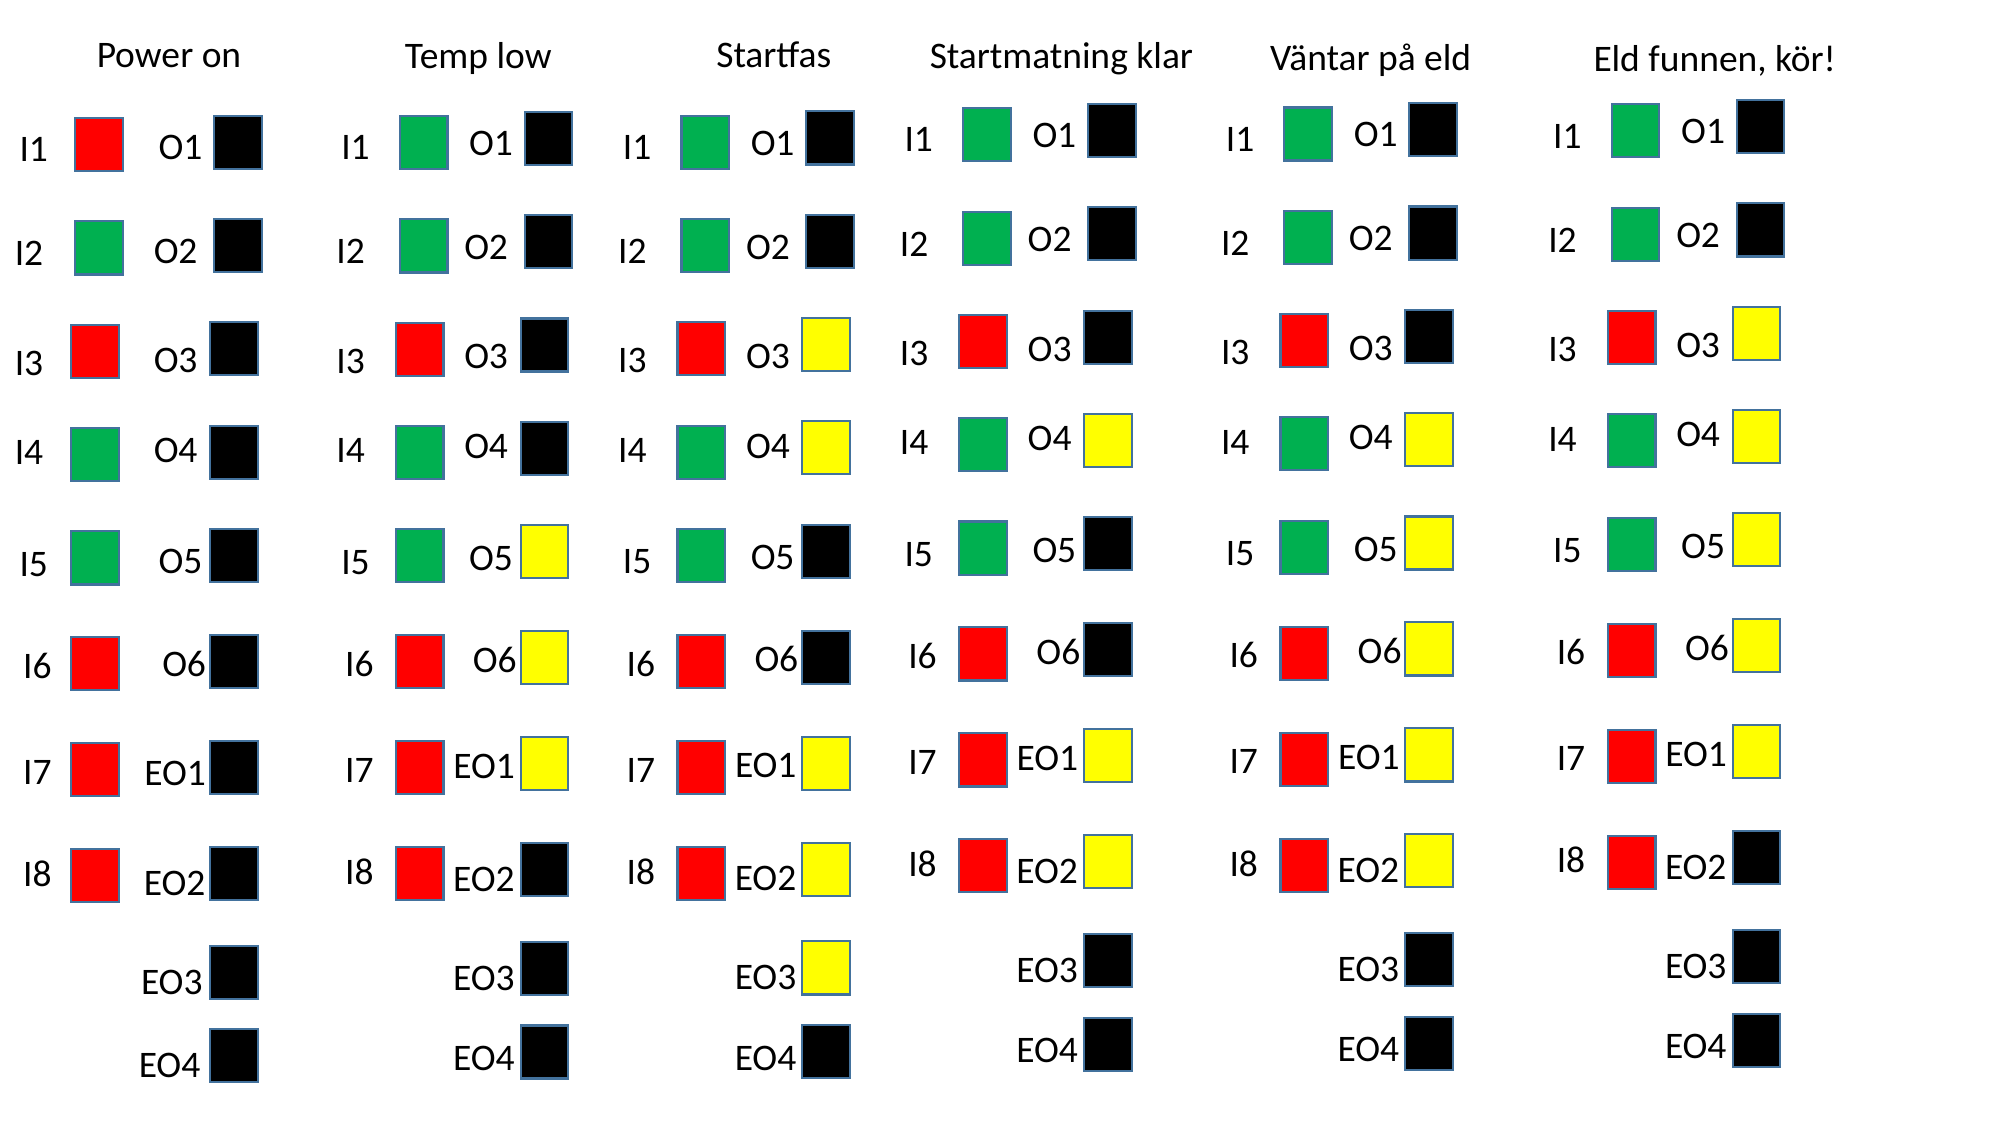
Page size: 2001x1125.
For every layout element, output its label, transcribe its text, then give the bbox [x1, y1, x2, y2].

text_box I8 [8, 841, 69, 902]
text_box I4 [0, 419, 60, 480]
text_box O4 [1334, 404, 1410, 465]
text_box [209, 945, 259, 1000]
text_box EO2 [1323, 837, 1421, 898]
text_box I2 [1533, 207, 1594, 267]
text_box I5 [326, 529, 387, 590]
text_box I8 [893, 831, 954, 892]
text_box [962, 211, 1012, 266]
text_box EO3 [1323, 936, 1421, 997]
text_box Temp low [389, 23, 590, 84]
text_box [1607, 413, 1657, 468]
text_box I2 [603, 218, 664, 279]
text_box [1607, 517, 1657, 572]
text_box [209, 846, 259, 901]
text_box I8 [330, 839, 390, 900]
text_box O3 [138, 327, 214, 388]
text_box I5 [608, 528, 668, 589]
text_box [801, 317, 851, 372]
text_box O4 [1661, 401, 1737, 462]
text_box I1 [1538, 103, 1599, 163]
text_box O4 [731, 413, 807, 473]
text_box I2 [321, 218, 382, 279]
text_box [958, 314, 1008, 369]
text_box [676, 528, 726, 583]
text_box Startfas [701, 22, 855, 83]
text_box [958, 732, 1008, 788]
text_box I7 [611, 737, 672, 797]
text_box [1100, 622, 1133, 677]
text_box [1749, 618, 1781, 673]
text_box [958, 520, 1008, 576]
text_box O4 [1012, 405, 1088, 466]
text_box O4 [138, 417, 214, 478]
text_box [818, 630, 851, 685]
text_box EO3 [438, 945, 536, 1005]
text_box EO1 [1001, 725, 1100, 786]
text_box O5 [1666, 513, 1749, 574]
text_box EO2 [129, 850, 227, 911]
text_box O3 [449, 323, 525, 384]
text_box I7 [1542, 725, 1602, 786]
text_box I6 [8, 633, 69, 694]
text_box O5 [143, 528, 226, 589]
text_box [1100, 728, 1133, 783]
text_box O1 [143, 114, 226, 175]
text_box [395, 425, 445, 480]
text_box [395, 846, 438, 901]
text_box [226, 634, 259, 689]
text_box [1421, 102, 1458, 157]
text_box Eld funnen, kör! [1578, 26, 1887, 87]
text_box [228, 740, 259, 795]
text_box Power on [82, 22, 282, 83]
text_box I2 [0, 220, 60, 281]
text_box [1421, 621, 1454, 677]
text_box [1100, 1017, 1133, 1072]
text_box [74, 117, 124, 172]
text_box I2 [885, 211, 945, 271]
text_box O6 [739, 626, 818, 687]
text_box EO3 [126, 949, 225, 1010]
text_box [1283, 106, 1333, 162]
text_box [209, 1028, 259, 1083]
text_box O1 [736, 110, 818, 170]
text_box [1404, 309, 1454, 364]
text_box [801, 842, 851, 897]
text_box O6 [1670, 615, 1749, 676]
text_box O6 [458, 627, 537, 687]
text_box [1611, 103, 1660, 158]
text_box [226, 528, 259, 583]
text_box [1421, 727, 1454, 783]
text_box [1607, 729, 1657, 784]
text_box EO4 [1001, 1017, 1100, 1078]
text_box O1 [1017, 102, 1100, 163]
text_box EO3 [1650, 933, 1748, 994]
text_box [1404, 515, 1454, 571]
text_box [1088, 206, 1137, 261]
text_box I3 [0, 330, 60, 390]
text_box I1 [889, 106, 950, 167]
text_box [818, 110, 855, 166]
text_box I2 [1206, 210, 1267, 271]
text_box [1279, 416, 1329, 471]
text_box [818, 736, 851, 791]
text_box Startmatning klar [915, 23, 1223, 84]
text_box I4 [603, 417, 664, 478]
text_box I3 [885, 320, 945, 381]
text_box [1100, 103, 1137, 158]
text_box O6 [1342, 618, 1421, 679]
text_box I6 [893, 623, 954, 684]
text_box [801, 1024, 851, 1079]
text_box [520, 1024, 569, 1080]
text_box O2 [1012, 206, 1088, 267]
text_box [537, 111, 573, 166]
text_box Väntar på eld [1255, 25, 1564, 86]
text_box [676, 634, 726, 689]
text_box [676, 321, 726, 376]
text_box [520, 842, 569, 897]
text_box EO3 [720, 944, 818, 1005]
text_box [807, 214, 855, 269]
text_box [395, 634, 445, 689]
text_box [676, 425, 726, 480]
text_box EO2 [438, 846, 536, 907]
text_box [1083, 516, 1133, 571]
text_box [520, 421, 569, 476]
text_box I5 [1538, 517, 1599, 578]
text_box O3 [1012, 316, 1088, 376]
text_box O6 [1021, 619, 1100, 680]
text_box [676, 846, 720, 901]
text_box O2 [731, 214, 807, 274]
text_box I7 [1214, 728, 1275, 789]
text_box [395, 740, 445, 795]
text_box O5 [736, 524, 818, 585]
text_box EO4 [720, 1025, 818, 1085]
text_box [1732, 409, 1781, 464]
text_box I3 [1533, 316, 1594, 377]
text_box [1749, 99, 1785, 154]
text_box I3 [603, 327, 664, 388]
text_box I1 [1211, 106, 1271, 166]
text_box [214, 218, 263, 273]
text_box [1283, 210, 1333, 265]
text_box EO2 [720, 846, 818, 906]
text_box [70, 742, 120, 797]
text_box [1404, 833, 1454, 888]
text_box EO1 [438, 733, 537, 793]
text_box I3 [321, 328, 382, 388]
text_box I3 [1206, 319, 1267, 380]
text_box [70, 848, 120, 903]
text_box [209, 321, 259, 376]
text_box [676, 740, 726, 795]
text_box O2 [449, 214, 525, 275]
text_box [1279, 732, 1329, 787]
text_box [70, 636, 120, 691]
text_box [1732, 512, 1781, 567]
text_box O2 [138, 218, 214, 279]
text_box O3 [1334, 315, 1410, 376]
text_box [537, 736, 569, 791]
text_box [209, 425, 259, 480]
text_box [525, 214, 573, 269]
text_box [520, 941, 569, 996]
text_box EO3 [1001, 937, 1100, 998]
text_box I8 [611, 839, 672, 900]
text_box I6 [1542, 619, 1602, 680]
text_box I5 [4, 531, 65, 592]
text_box [1404, 412, 1454, 467]
text_box I8 [1542, 828, 1602, 888]
text_box O4 [449, 413, 525, 474]
text_box I7 [8, 739, 69, 800]
text_box I4 [885, 409, 945, 470]
text_box [1279, 838, 1323, 893]
text_box [680, 218, 730, 273]
text_box I4 [321, 417, 382, 478]
text_box [962, 107, 1012, 162]
text_box [70, 324, 120, 379]
text_box [801, 420, 851, 475]
text_box [1607, 310, 1657, 365]
text_box I7 [893, 729, 954, 790]
text_box [1404, 932, 1454, 987]
text_box O3 [731, 323, 807, 384]
text_box [1408, 205, 1458, 261]
text_box [958, 417, 1008, 472]
text_box [70, 427, 120, 482]
text_box I4 [1206, 409, 1267, 469]
text_box O3 [1661, 312, 1737, 372]
text_box [520, 317, 569, 373]
text_box [1749, 724, 1781, 779]
text_box I1 [326, 114, 387, 175]
text_box O1 [1339, 101, 1421, 162]
text_box [70, 530, 120, 586]
text_box [226, 115, 263, 170]
text_box EO2 [1650, 834, 1748, 895]
text_box [1279, 520, 1329, 575]
text_box [399, 115, 449, 170]
text_box I7 [330, 737, 390, 798]
text_box [1421, 1016, 1454, 1071]
text_box [1083, 933, 1133, 988]
text_box O1 [454, 110, 537, 171]
text_box [1279, 313, 1329, 368]
text_box [1607, 835, 1650, 890]
text_box [1279, 626, 1329, 681]
text_box [395, 322, 445, 377]
text_box [1732, 830, 1781, 885]
text_box I6 [611, 631, 672, 691]
text_box [1607, 623, 1657, 678]
text_box EO4 [123, 1032, 222, 1093]
text_box [1083, 413, 1133, 468]
text_box [74, 220, 124, 276]
text_box O5 [454, 525, 537, 585]
text_box [537, 630, 569, 685]
text_box I5 [1211, 520, 1271, 581]
text_box I6 [1214, 622, 1275, 683]
text_box [399, 218, 449, 274]
text_box O6 [147, 631, 226, 691]
text_box [395, 528, 445, 583]
text_box O5 [1017, 517, 1100, 577]
text_box [1732, 306, 1781, 361]
text_box [801, 940, 851, 996]
text_box [680, 115, 730, 170]
text_box O2 [1334, 206, 1410, 266]
text_box EO4 [438, 1025, 536, 1086]
text_box [1083, 310, 1133, 365]
text_box I5 [889, 521, 950, 582]
text_box O5 [1339, 516, 1421, 577]
text_box EO1 [129, 740, 228, 801]
text_box I8 [1214, 831, 1275, 891]
text_box EO4 [1323, 1016, 1421, 1077]
text_box EO1 [1650, 721, 1749, 782]
text_box [1732, 929, 1781, 984]
text_box EO1 [1323, 724, 1421, 785]
text_box [958, 838, 1001, 893]
text_box EO4 [1650, 1013, 1748, 1074]
text_box [1611, 207, 1660, 262]
text_box I1 [4, 116, 65, 177]
text_box I4 [1533, 406, 1594, 466]
text_box [520, 524, 569, 579]
text_box I6 [330, 631, 390, 692]
text_box [1748, 1013, 1781, 1068]
text_box [1737, 202, 1785, 258]
text_box [958, 626, 1008, 682]
text_box I1 [608, 114, 668, 175]
text_box O1 [1666, 98, 1749, 159]
text_box [1083, 834, 1133, 889]
text_box [818, 524, 851, 579]
text_box EO1 [720, 732, 818, 793]
text_box EO2 [1001, 838, 1100, 899]
text_box O2 [1661, 202, 1737, 263]
